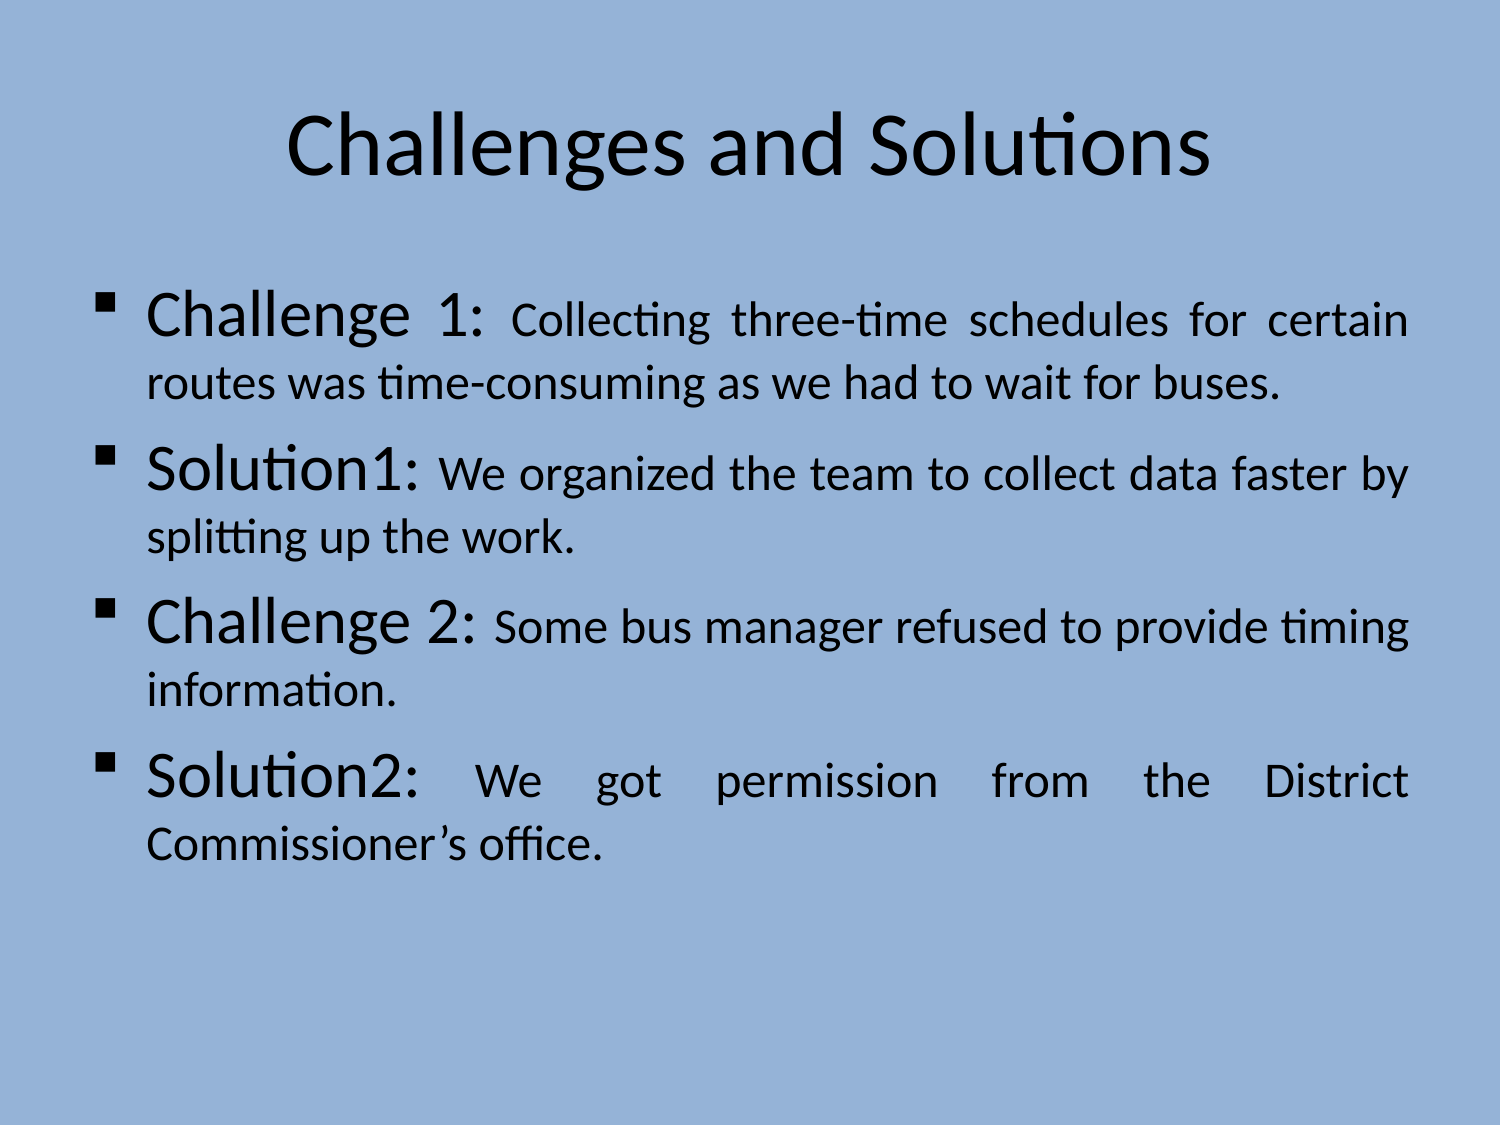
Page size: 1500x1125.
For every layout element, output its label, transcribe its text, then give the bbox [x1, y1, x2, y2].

list Challenge 1: Collecting three-time schedules for certain routes was time-consuming as we had to wait for buses. Solution1: We organized the team to collect data faster by splitting up the work. Challenge 2: Some bus manager refused to provide timing information. Solution2: We got permission from the District Commissioner’s office. [75, 262, 1425, 1005]
title Challenges and Solutions [75, 45, 1425, 233]
